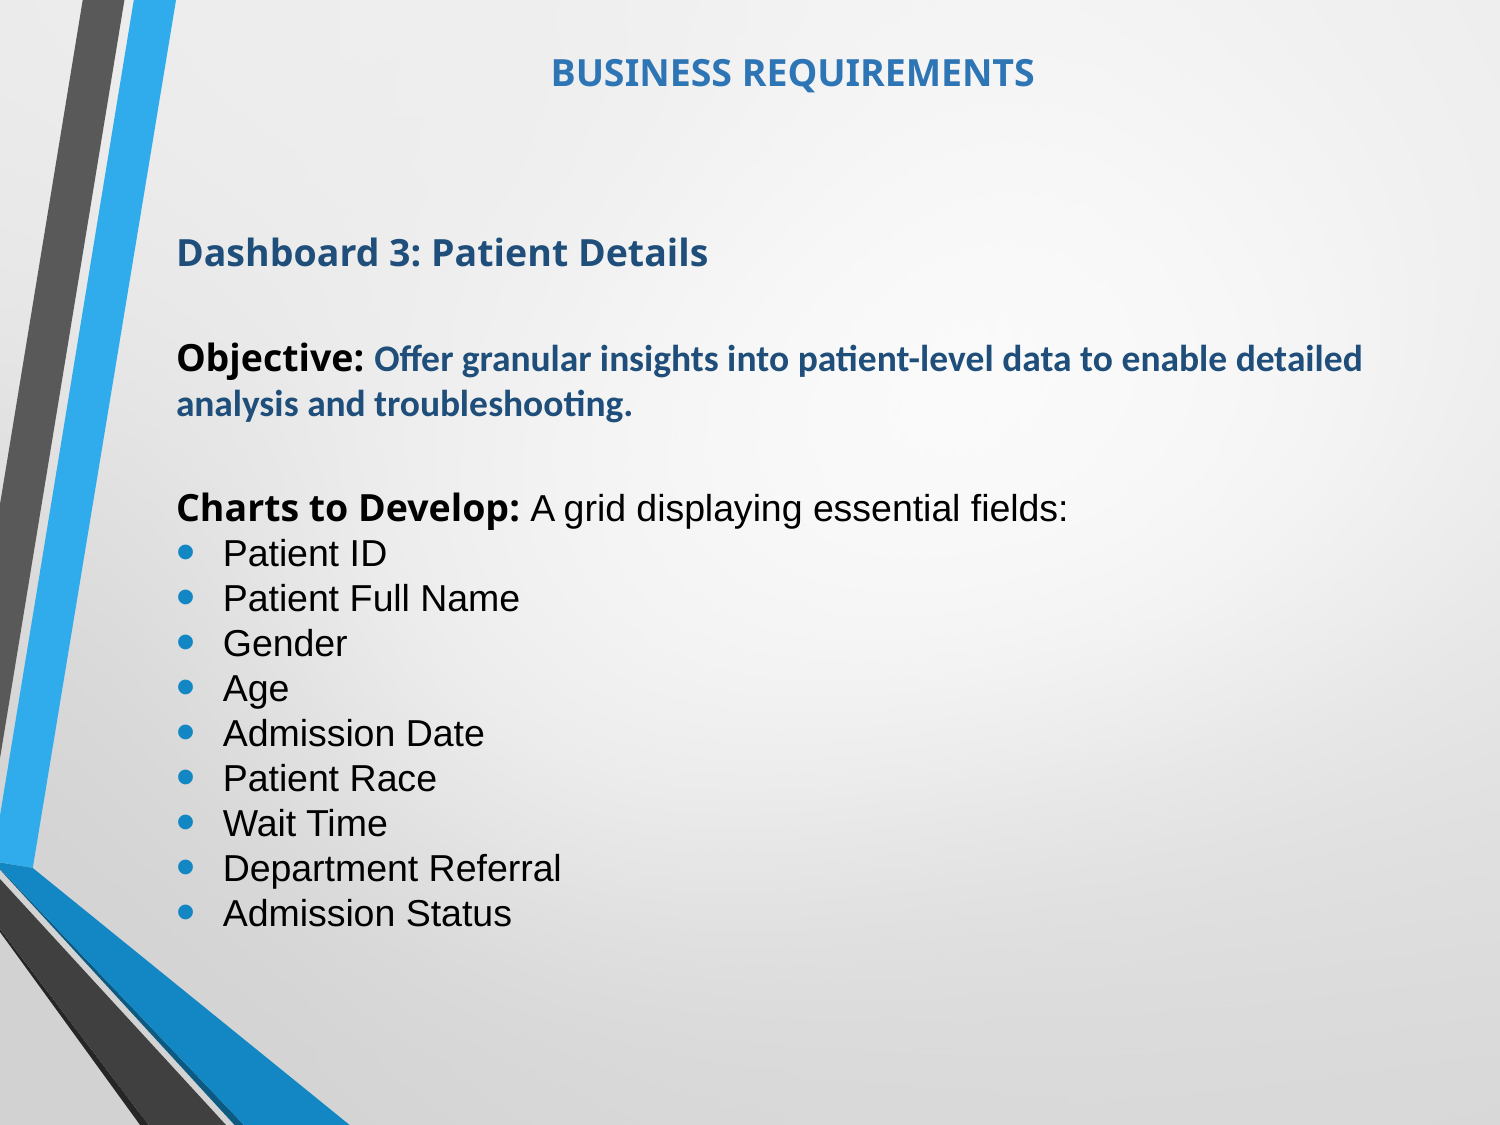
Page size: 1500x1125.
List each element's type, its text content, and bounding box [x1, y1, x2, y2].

title BUSINESS REQUIREMENTS [161, 0, 1425, 221]
list Dashboard 3: Patient Details Objective: Offer granular insights into patient-level data to enable detailed analysis and troubleshooting. Charts to Develop: A grid displaying essential fields: Patient ID Patient Full Name Gender Age Admission Date Patient Race Wait Time Department Referral Admission Status [161, 221, 1425, 985]
